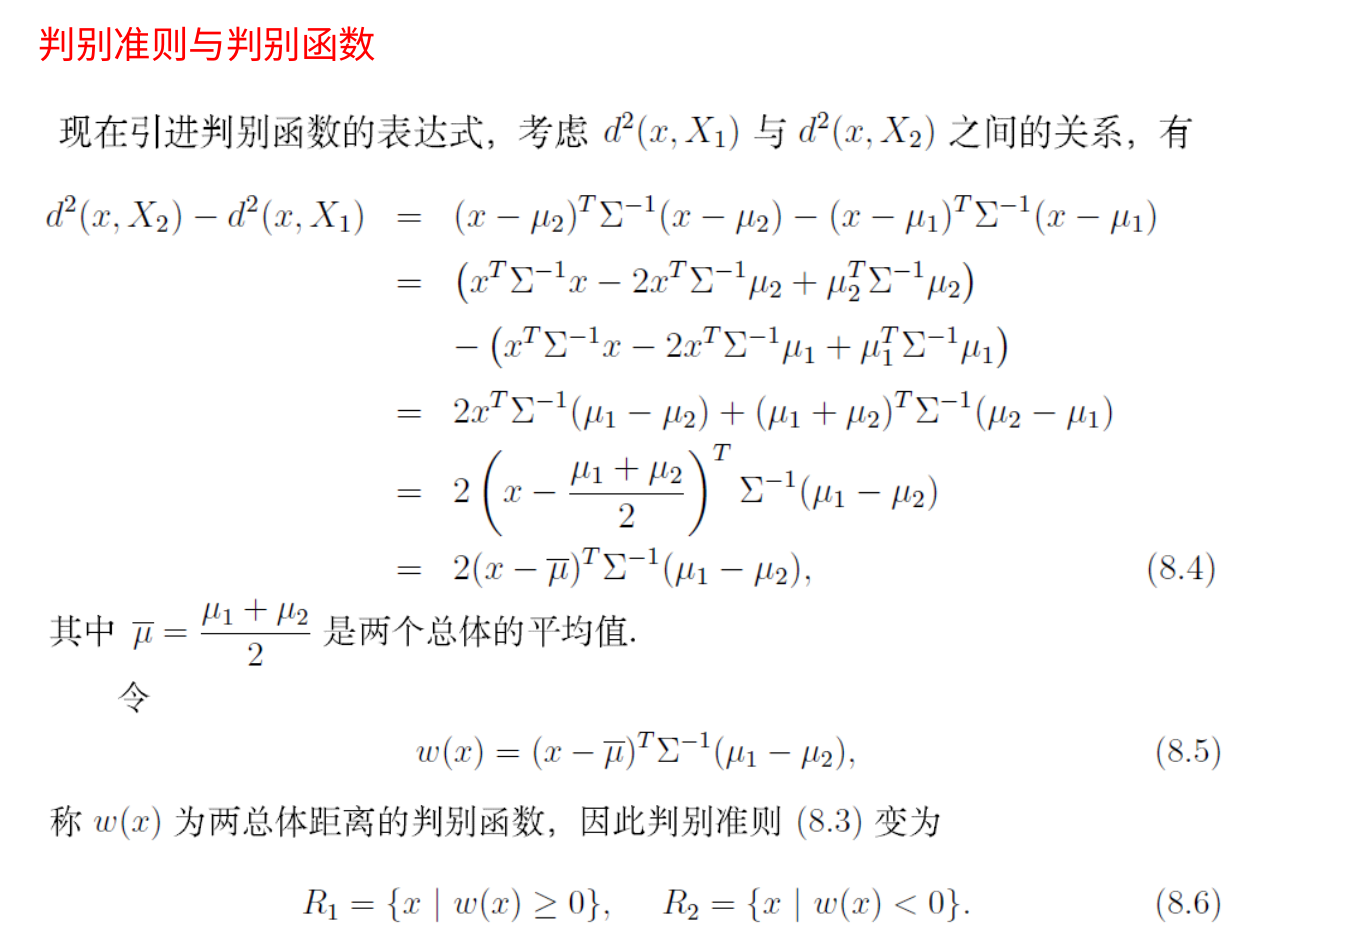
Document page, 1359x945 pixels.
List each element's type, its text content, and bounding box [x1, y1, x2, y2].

picture [40, 98, 1231, 934]
text_box 判别准则与判别函数 [23, 13, 392, 73]
